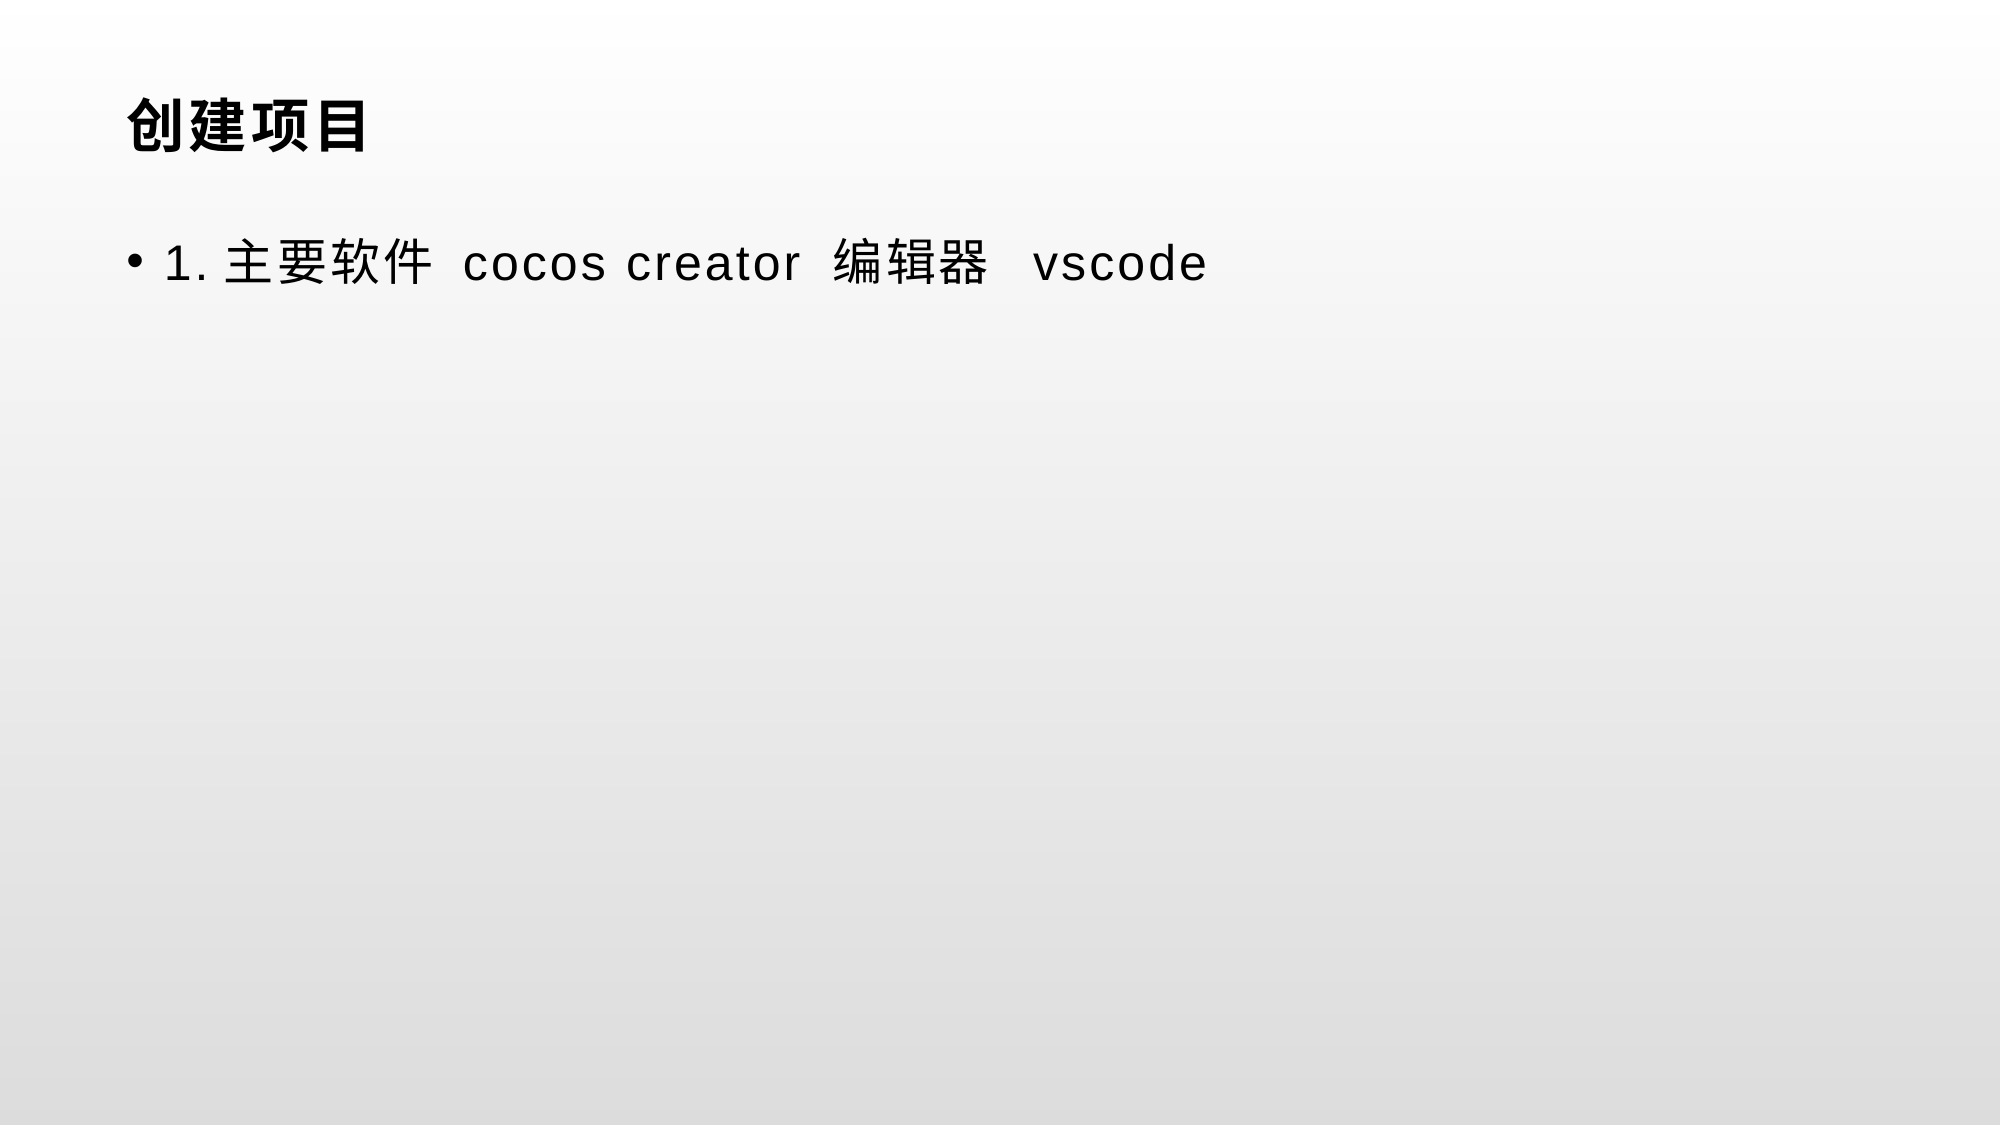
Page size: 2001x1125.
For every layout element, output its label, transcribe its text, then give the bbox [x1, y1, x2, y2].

title 创建项目 [109, 70, 1891, 178]
list 1.主要软件 cocos creator 编辑器 vscode [109, 212, 1891, 1040]
